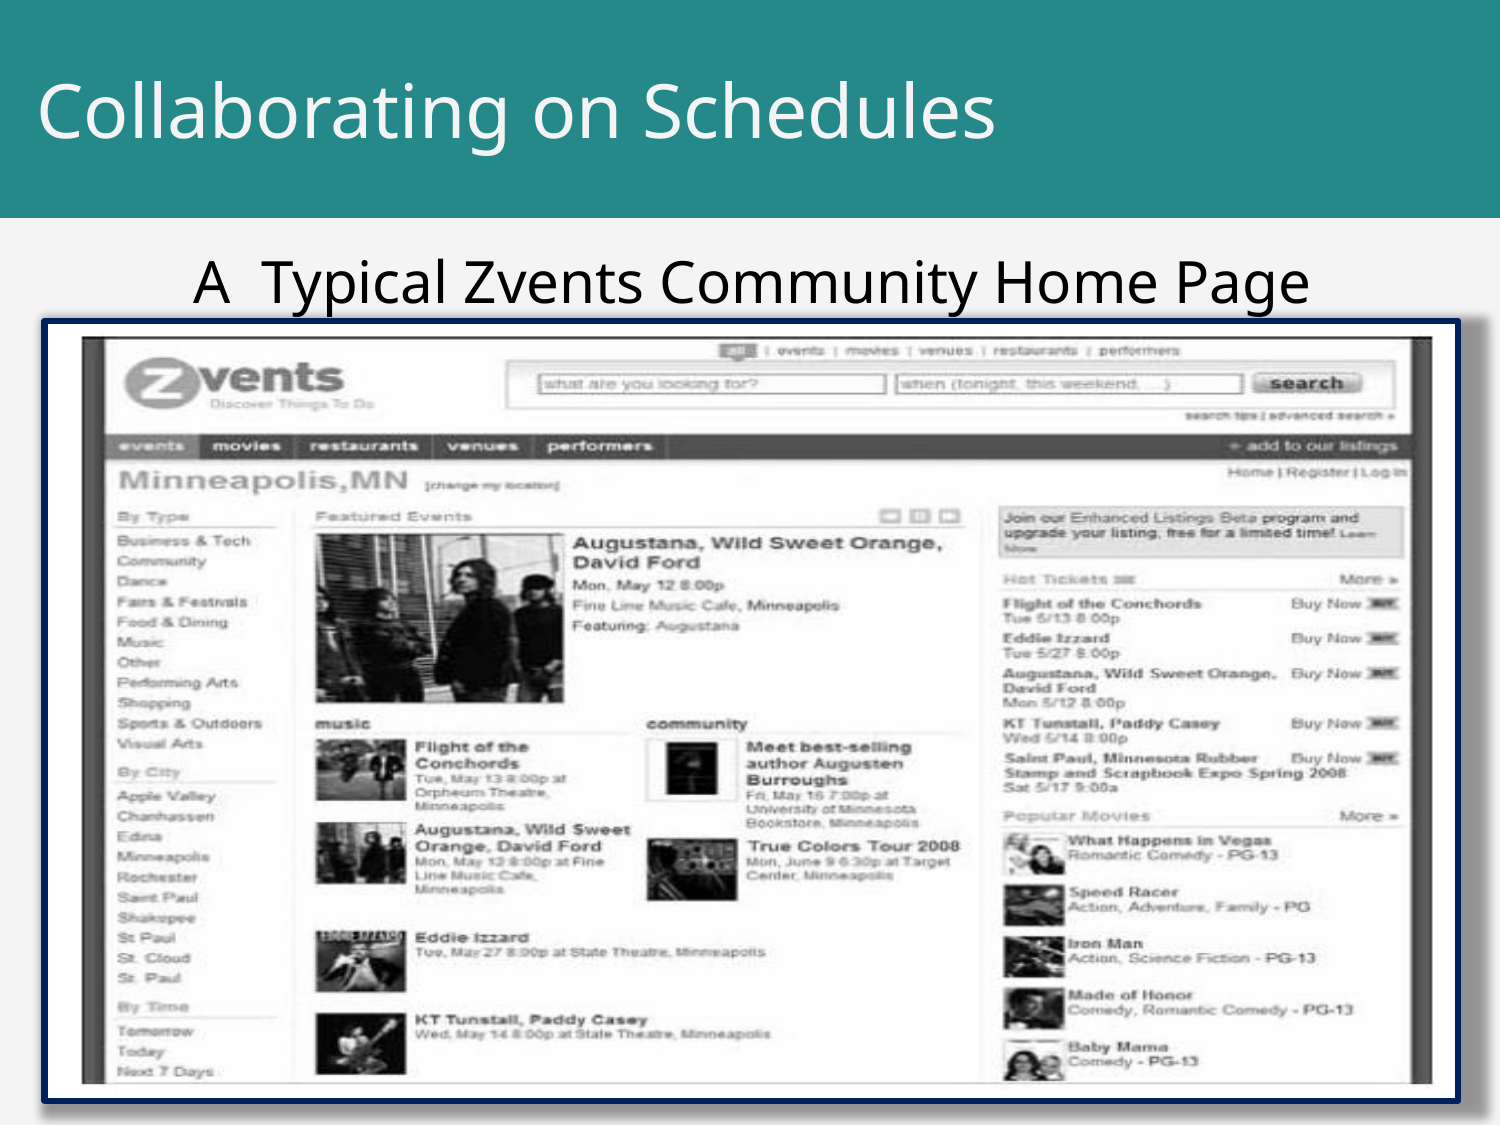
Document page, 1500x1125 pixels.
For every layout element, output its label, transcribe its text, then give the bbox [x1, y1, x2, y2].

picture [47, 323, 1455, 1098]
title Collaborating on Schedules [21, 0, 1481, 218]
list A Typical Zvents Community Home Page [28, 238, 1477, 1089]
